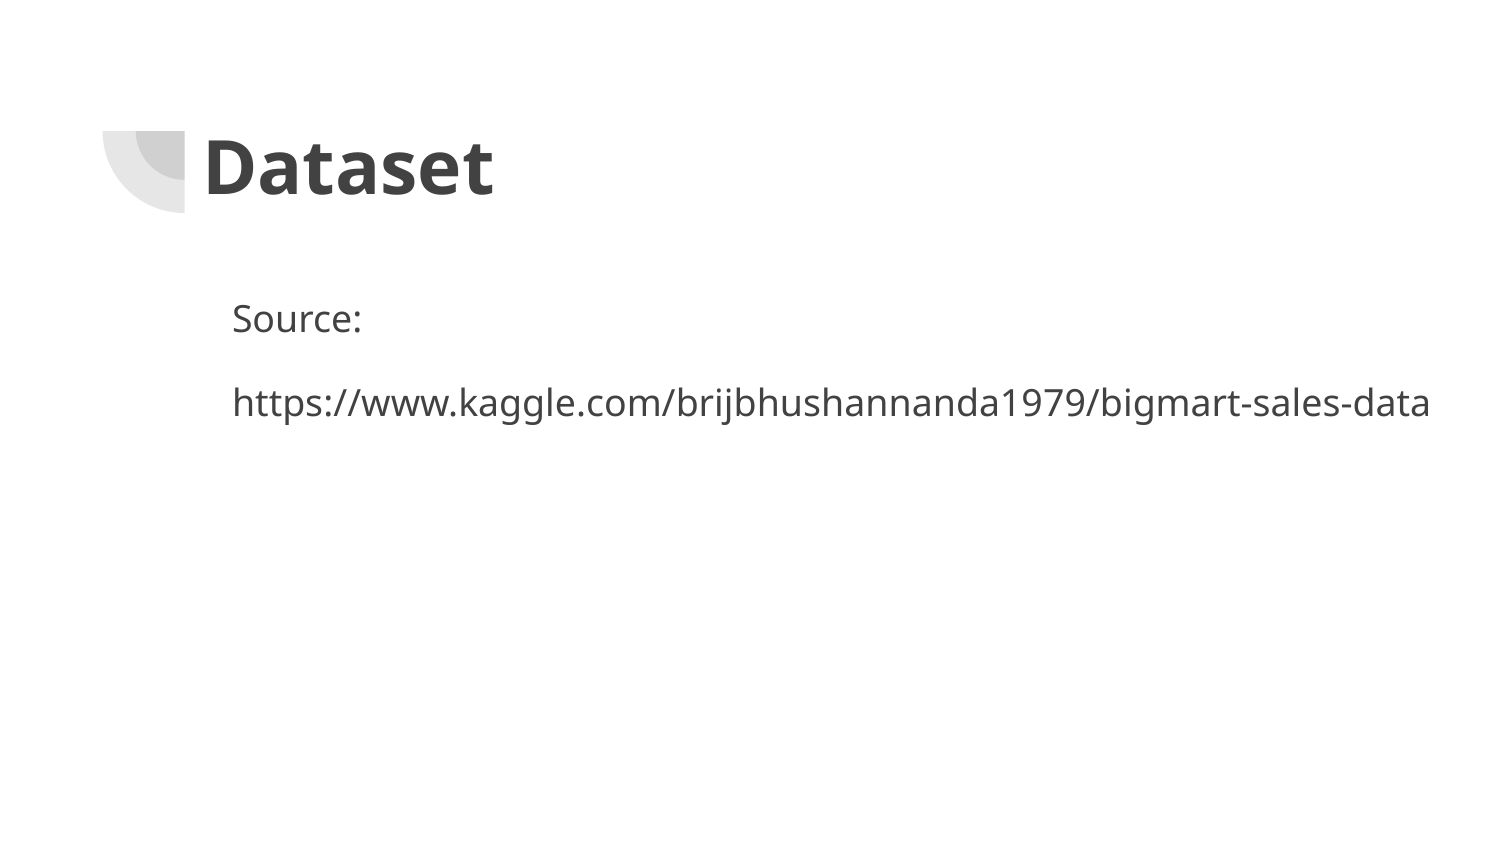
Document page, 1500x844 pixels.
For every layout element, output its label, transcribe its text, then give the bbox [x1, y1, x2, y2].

title Dataset [187, 41, 852, 290]
list Source: https://www.kaggle.com/brijbhushannanda1979/bigmart-sales-data [216, 269, 1449, 844]
